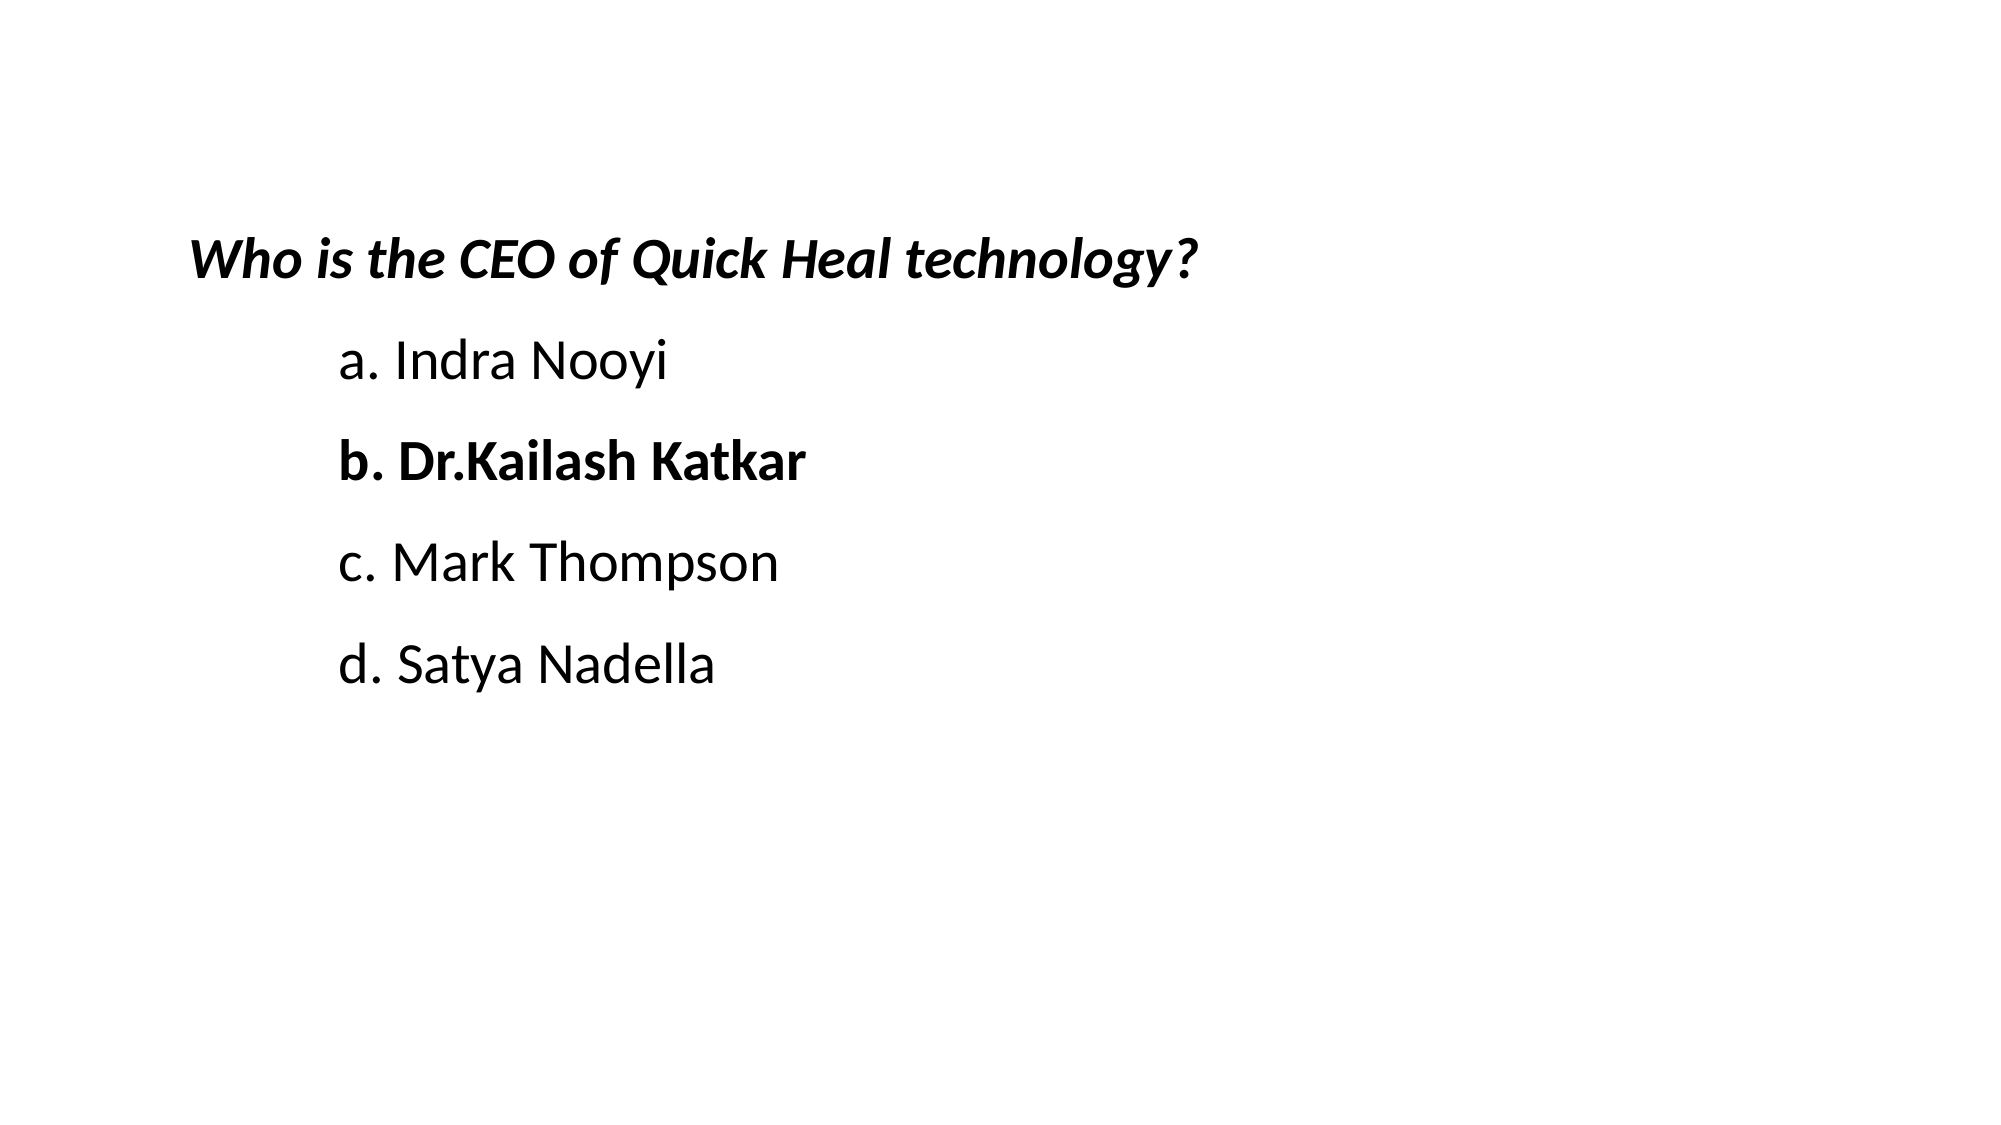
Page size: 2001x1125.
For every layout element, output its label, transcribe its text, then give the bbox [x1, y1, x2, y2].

text_box Who is the CEO of Quick Heal technology? a. Indra Nooyi b. Dr.Kailash Katkar c. Mark Thompson d. Satya Nadella [173, 201, 1650, 703]
